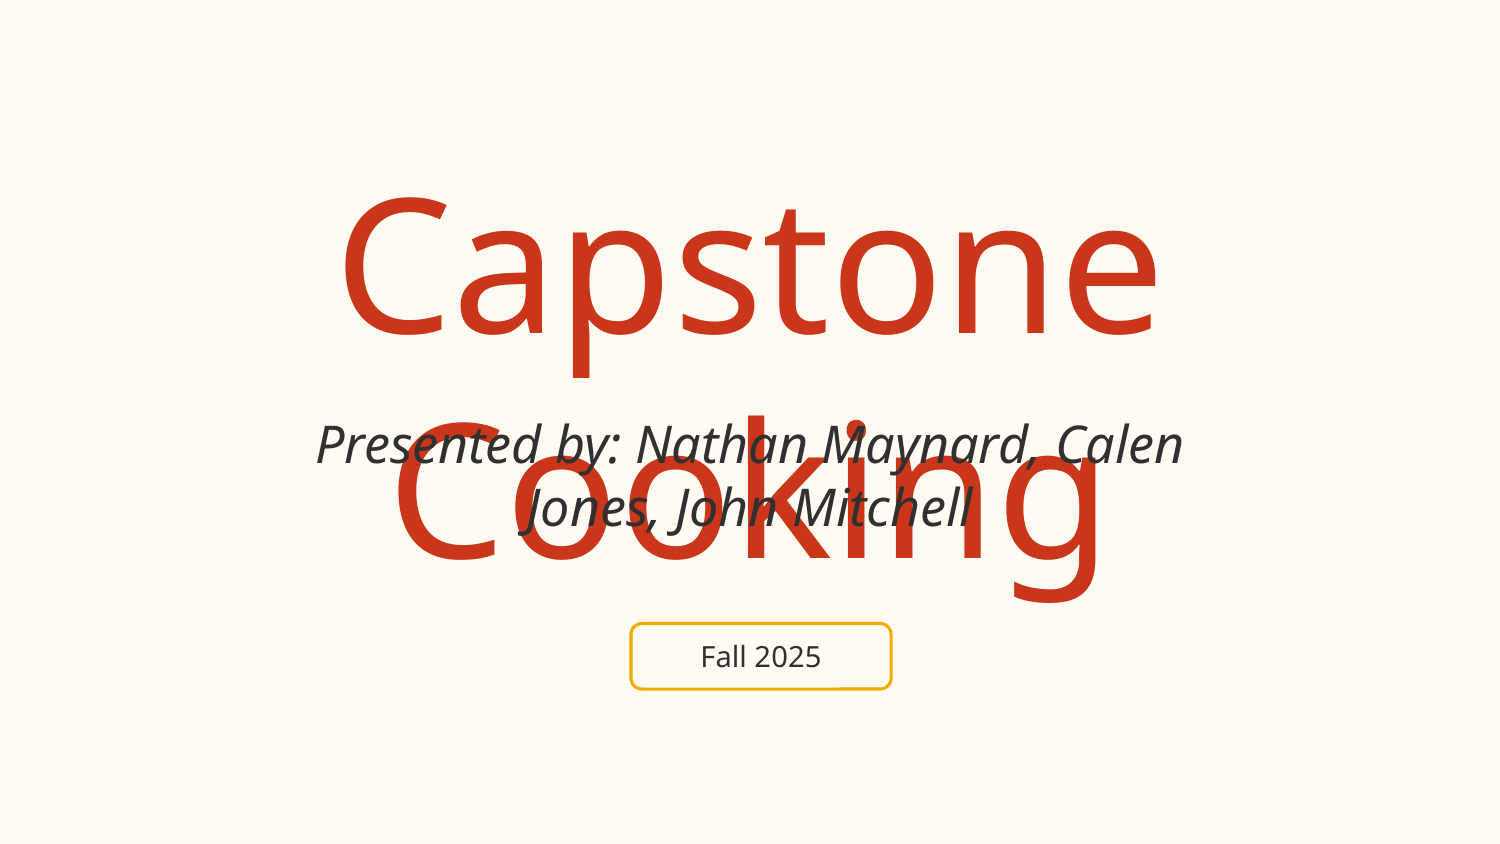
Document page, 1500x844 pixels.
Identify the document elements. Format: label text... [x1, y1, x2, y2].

title Capstone Cooking [41, 131, 1459, 348]
subtitle Presented by: Nathan Maynard, Calen Jones, John Mitchell [225, 347, 1274, 602]
text_box Fall 2025 [631, 623, 892, 690]
